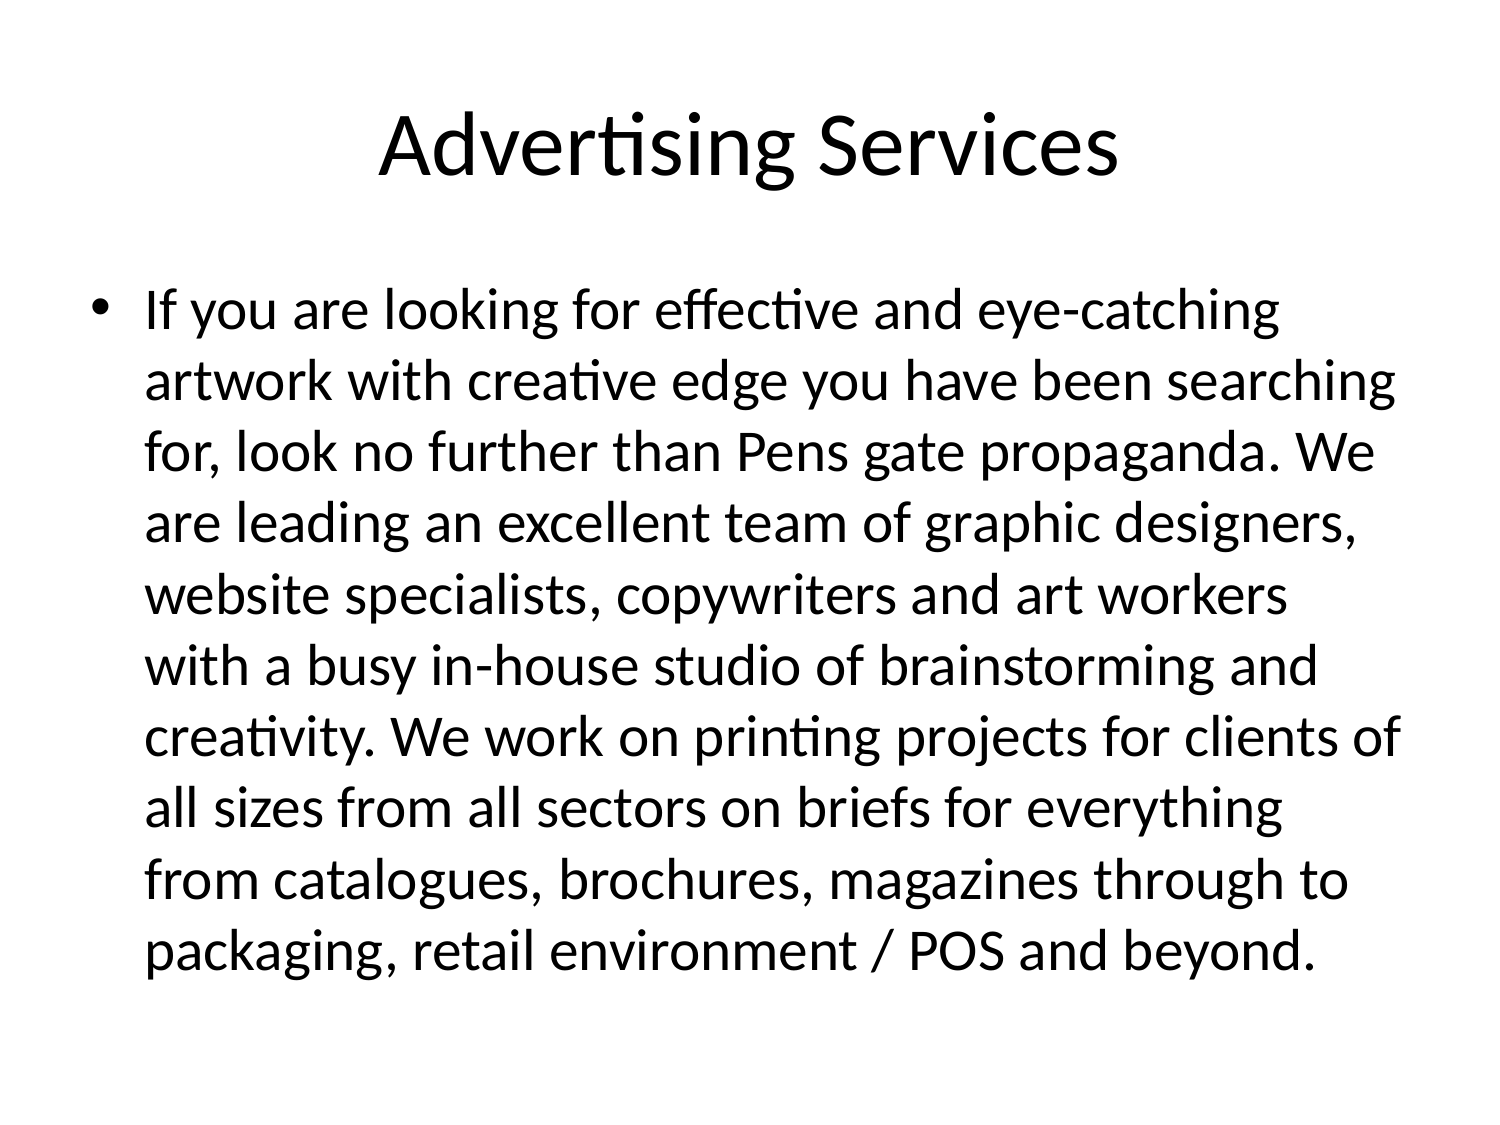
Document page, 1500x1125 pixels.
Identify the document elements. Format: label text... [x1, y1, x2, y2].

list If you are looking for effective and eye-catching artwork with creative edge you have been searching for, look no further than Pens gate propaganda. We are leading an excellent team of graphic designers, website specialists, copywriters and art workers with a busy in-house studio of brainstorming and creativity. We work on printing projects for clients of all sizes from all sectors on briefs for everything from catalogues, brochures, magazines through to packaging, retail environment / POS and beyond. [75, 262, 1425, 1005]
title Advertising Services [75, 45, 1425, 233]
